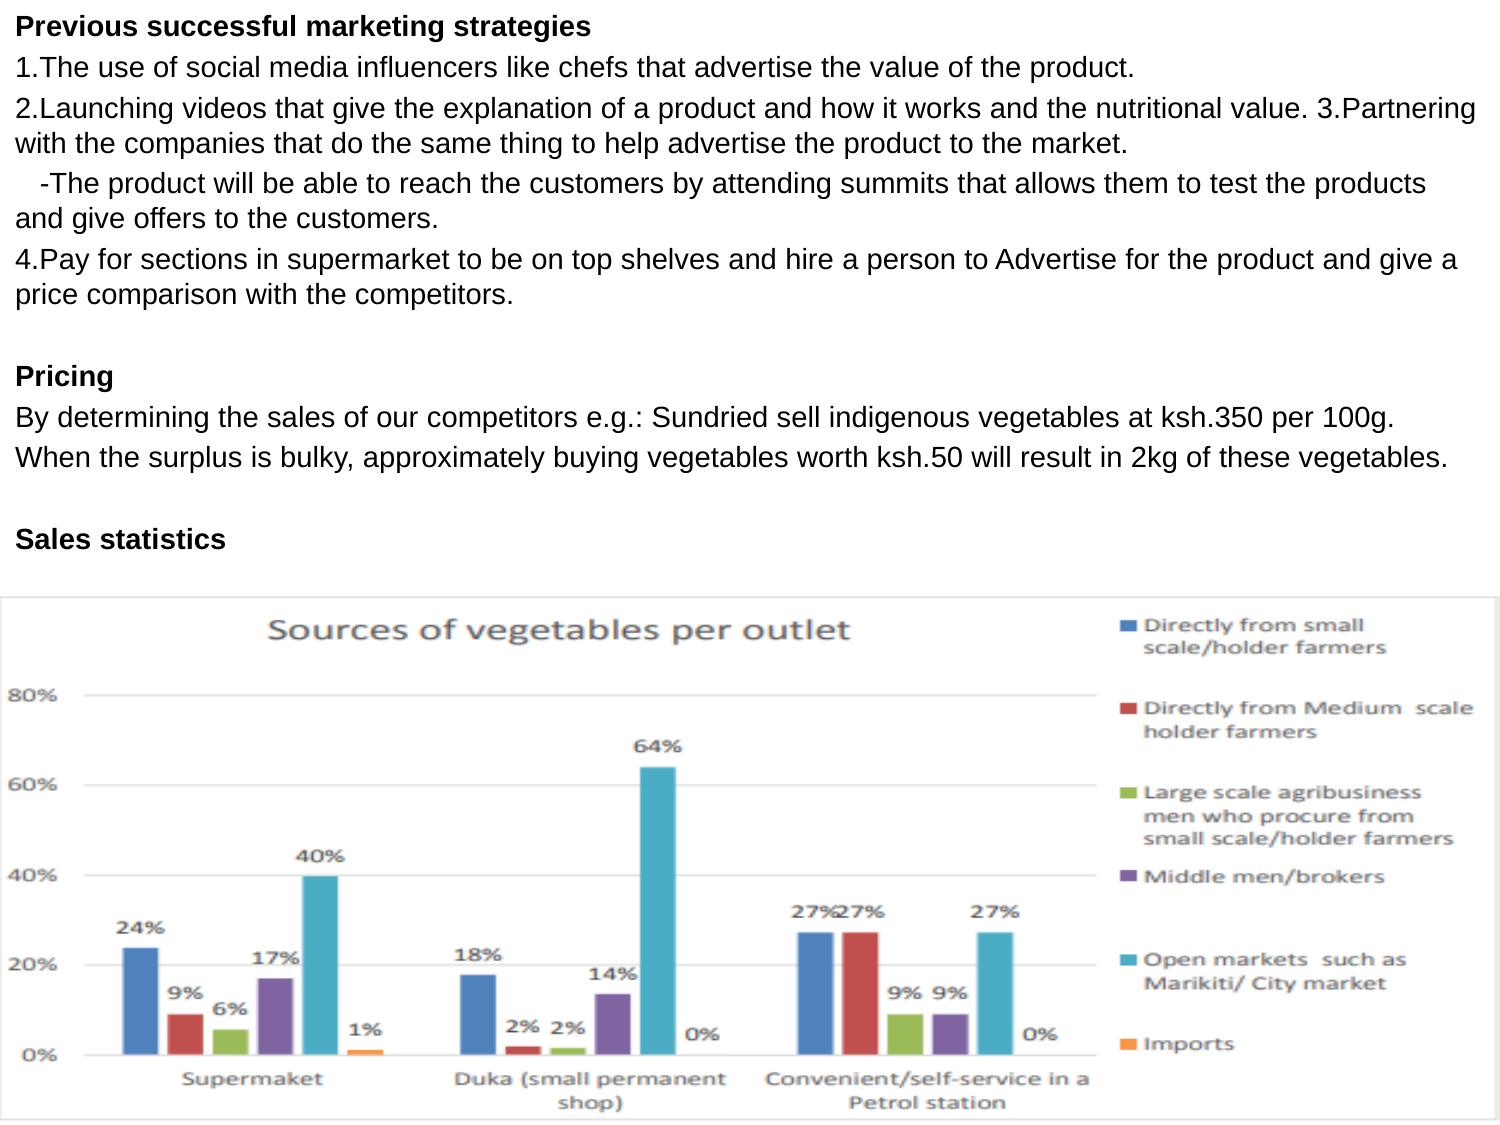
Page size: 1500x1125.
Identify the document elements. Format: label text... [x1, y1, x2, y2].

list Previous successful marketing strategies 1.The use of social media influencers like chefs that advertise the value of the product. 2.Launching videos that give the explanation of a product and how it works and the nutritional value. 3.Partnering with the companies that do the same thing to help advertise the product to the market. -The product will be able to reach the customers by attending summits that allows them to test the products and give offers to the customers. 4.Pay for sections in supermarket to be on top shelves and hire a person to Advertise for the product and give a price comparison with the competitors. Pricing By determining the sales of our competitors e.g.: Sundried sell indigenous vegetables at ksh.350 per 100g. When the surplus is bulky, approximately buying vegetables worth ksh.50 will result in 2kg of these vegetables. Sales statistics [0, 0, 1500, 586]
picture [0, 587, 1500, 1125]
